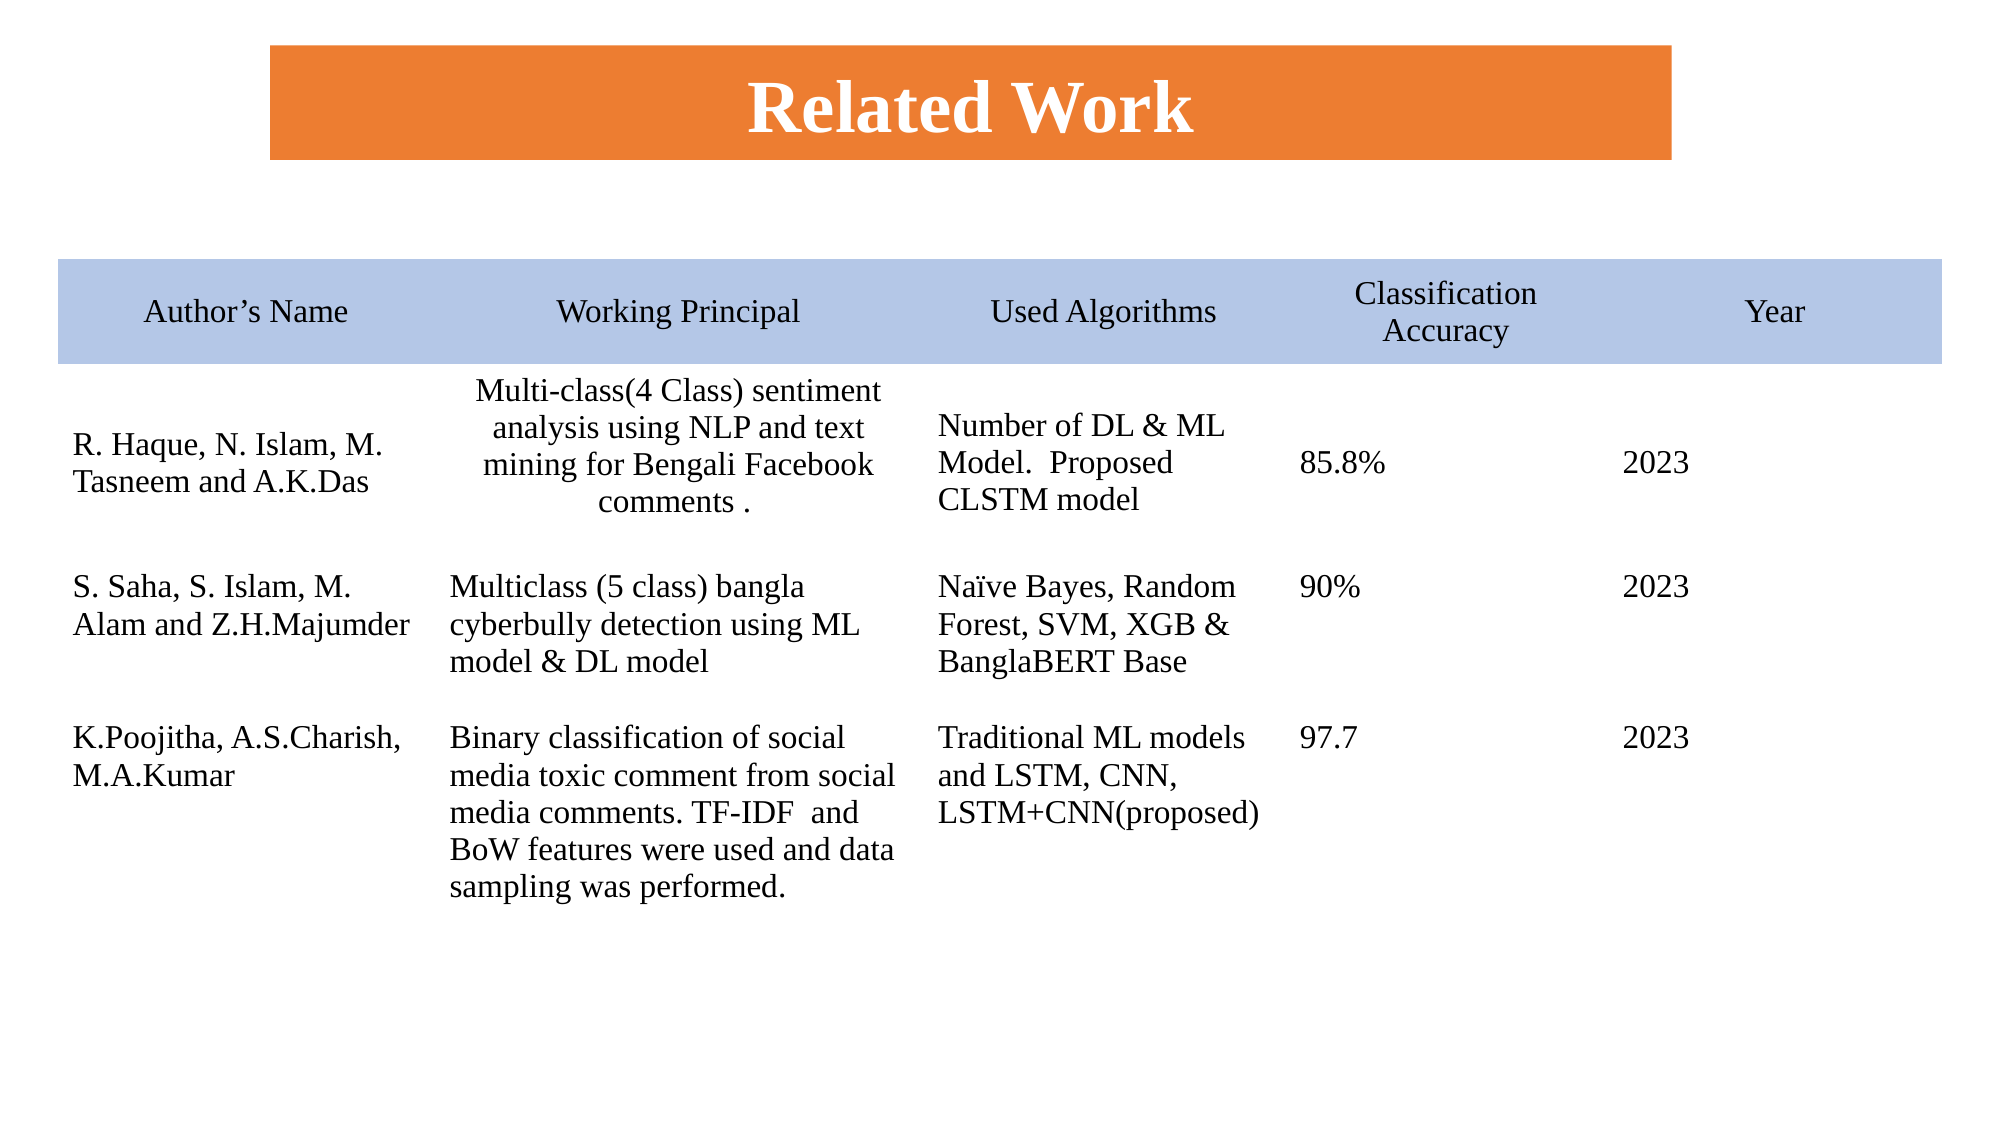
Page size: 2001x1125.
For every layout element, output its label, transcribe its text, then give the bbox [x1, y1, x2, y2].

table_cell Naïve Bayes, Random Forest, SVM, XGB & BanglaBERT Base [923, 561, 1285, 712]
table_cell 97.7 [1285, 712, 1608, 1000]
table_cell Number of DL & ML Model. Proposed CLSTM model [923, 364, 1285, 561]
table_header Used Algorithms [923, 259, 1285, 364]
table_cell Multi-class(4 Class) sentiment analysis using NLP and text mining for Bengali Facebook comments . [435, 364, 923, 561]
table_cell Binary classification of social media toxic comment from social media comments. TF-IDF and BoW features were used and data sampling was performed. [435, 712, 923, 1000]
table_cell 85.8% [1285, 364, 1608, 561]
table_cell 2023 [1608, 364, 1942, 561]
table_cell S. Saha, S. Islam, M. Alam and Z.H.Majumder [58, 561, 435, 712]
table_header Classification Accuracy [1285, 259, 1608, 364]
table_header Author’s Name [58, 259, 435, 364]
table_header Working Principal [435, 259, 923, 364]
table_cell 90% [1285, 561, 1608, 712]
table_cell Multiclass (5 class) bangla cyberbully detection using ML model & DL model [435, 561, 923, 712]
text_box Related Work [270, 45, 1672, 160]
table_cell R. Haque, N. Islam, M. Tasneem and A.K.Das [58, 364, 435, 561]
table_header Year [1608, 259, 1942, 364]
table_cell 2023 [1608, 561, 1942, 712]
table_cell K.Poojitha, A.S.Charish, M.A.Kumar [58, 712, 435, 1000]
table_cell 2023 [1608, 712, 1942, 1000]
table_cell Traditional ML models and LSTM, CNN, LSTM+CNN(proposed) [923, 712, 1285, 1000]
